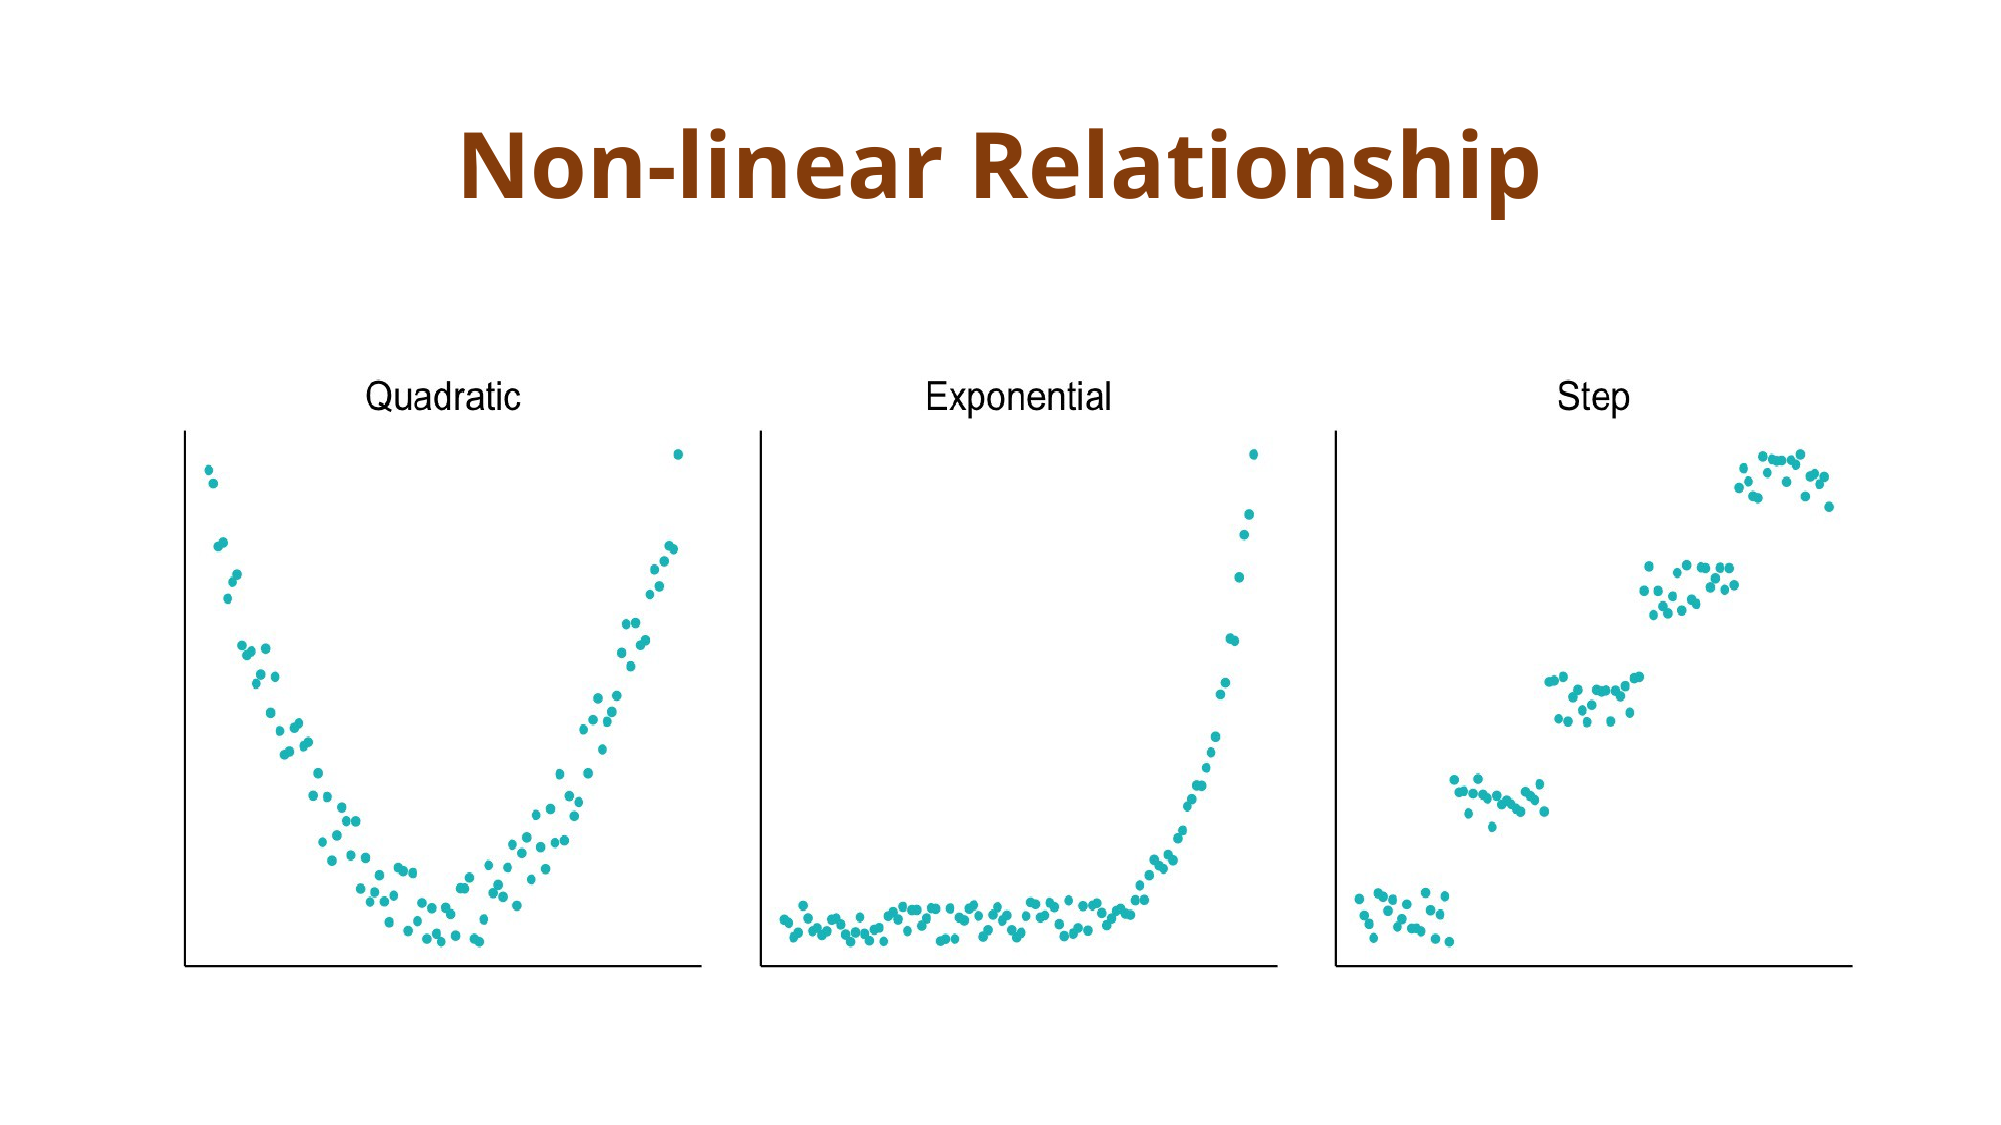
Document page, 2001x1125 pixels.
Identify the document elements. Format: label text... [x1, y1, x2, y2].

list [137, 368, 1863, 1021]
title Non-linear Relationship [137, 59, 1863, 278]
